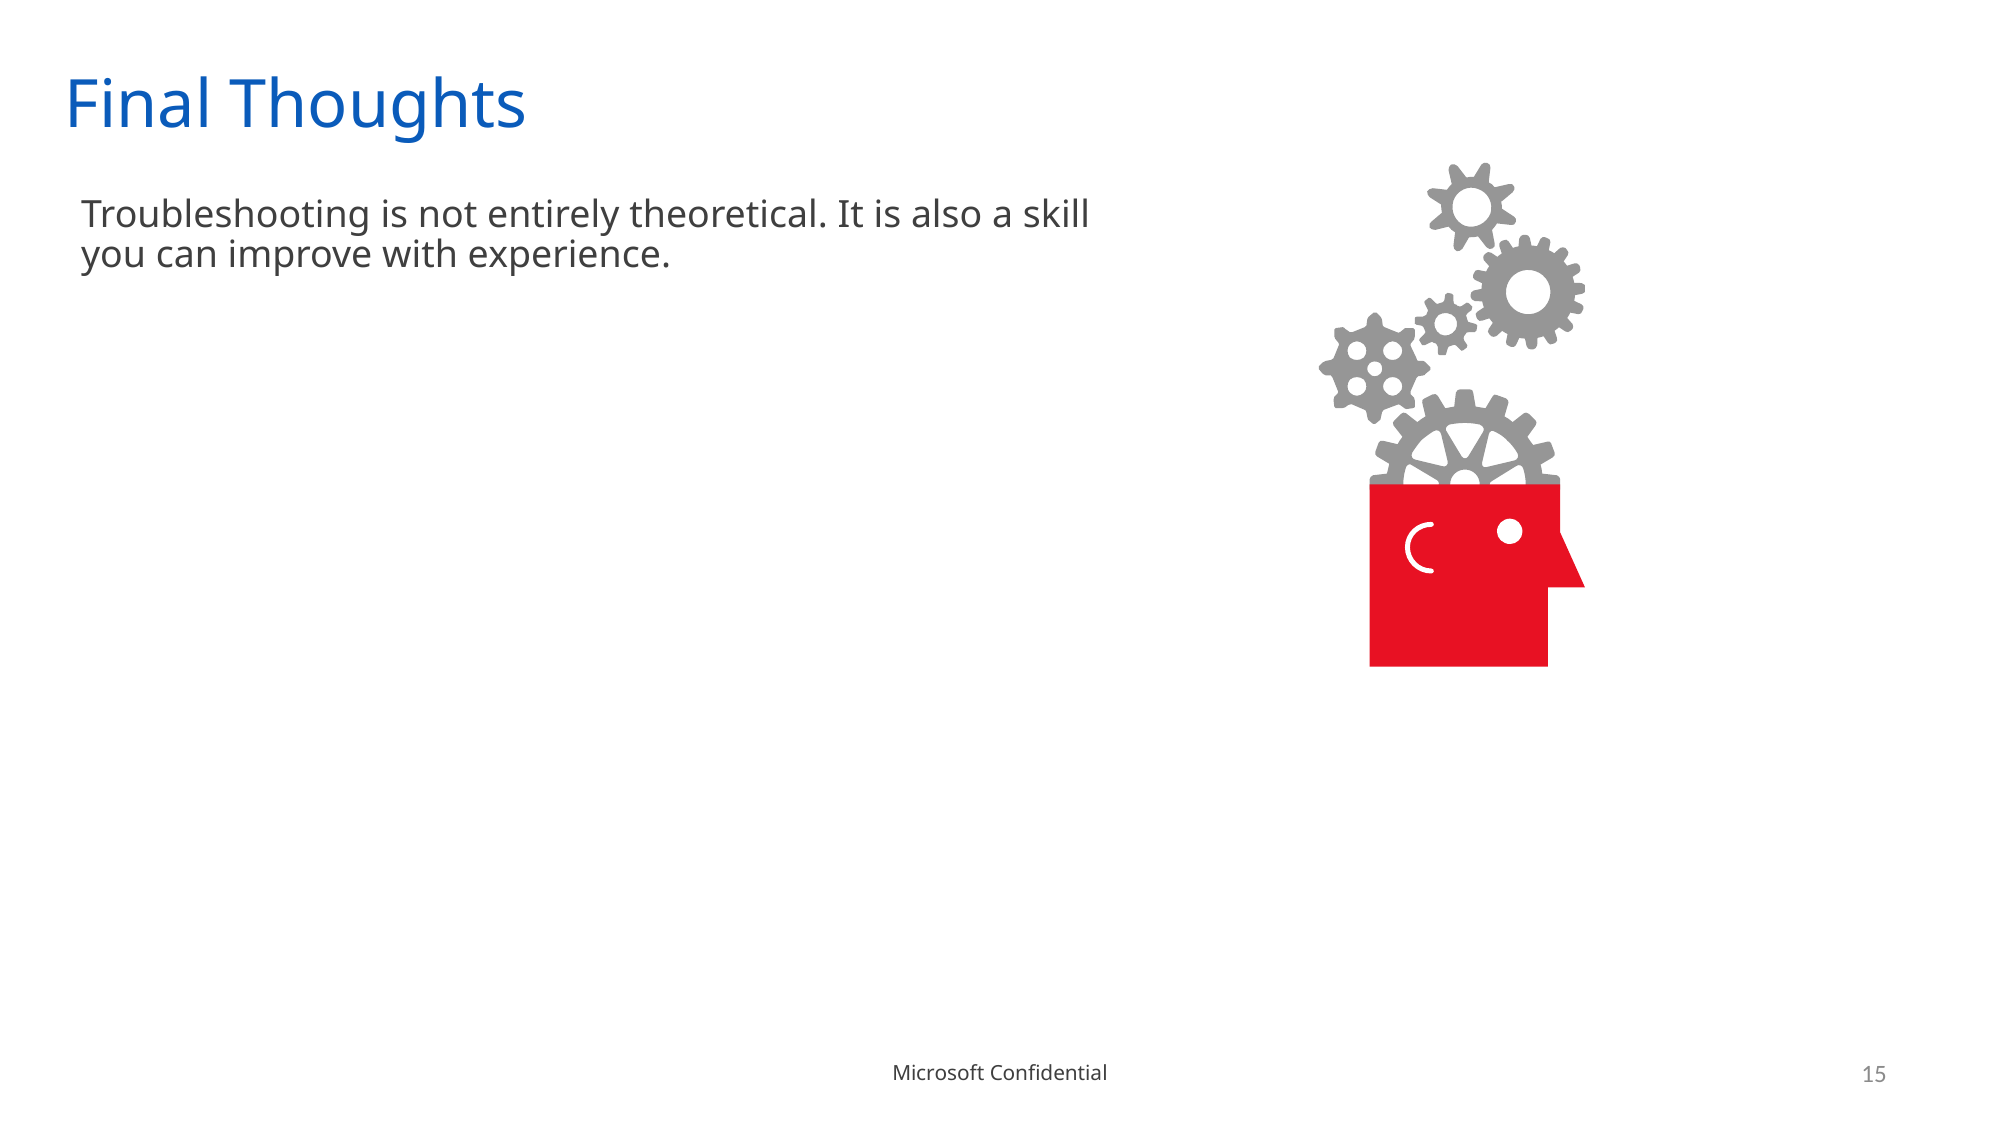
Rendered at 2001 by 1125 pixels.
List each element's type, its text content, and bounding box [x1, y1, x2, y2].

slide_number 15 [1451, 1042, 1902, 1103]
picture [1318, 161, 1585, 668]
list Troubleshooting is not entirely theoretical. It is also a skill you can improve with experience. [66, 187, 1167, 1001]
title Final Thoughts [49, 49, 1899, 162]
